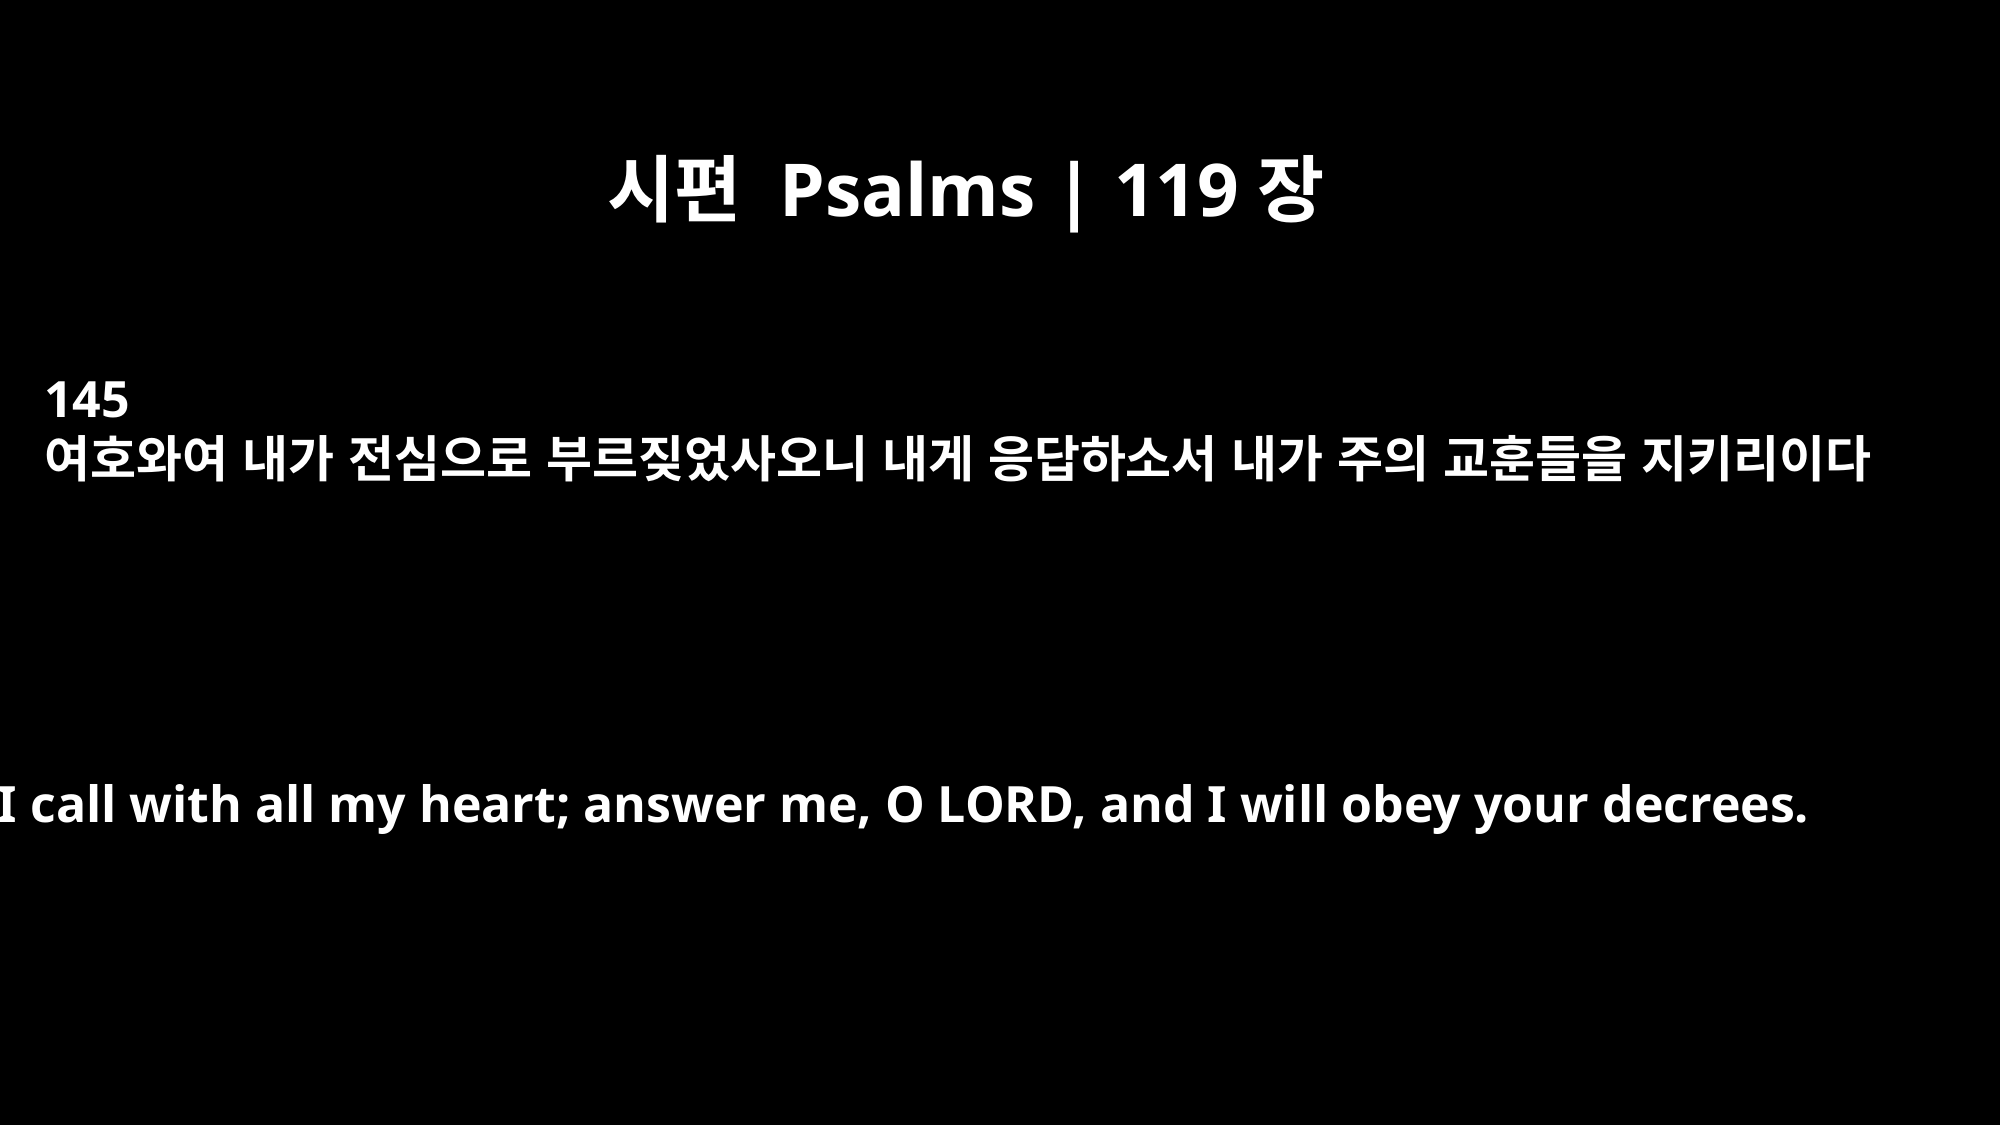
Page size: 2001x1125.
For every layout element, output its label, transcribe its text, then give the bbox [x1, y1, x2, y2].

text_box 145 여호와여 내가 전심으로 부르짖었사오니 내게 응답하소서 내가 주의 교훈들을 지키리이다 [29, 359, 1888, 495]
text_box I call with all my heart; answer me, O LORD, and I will obey your decrees. [0, 764, 1825, 840]
text_box 시편 Psalms | 119장 [592, 136, 1340, 239]
